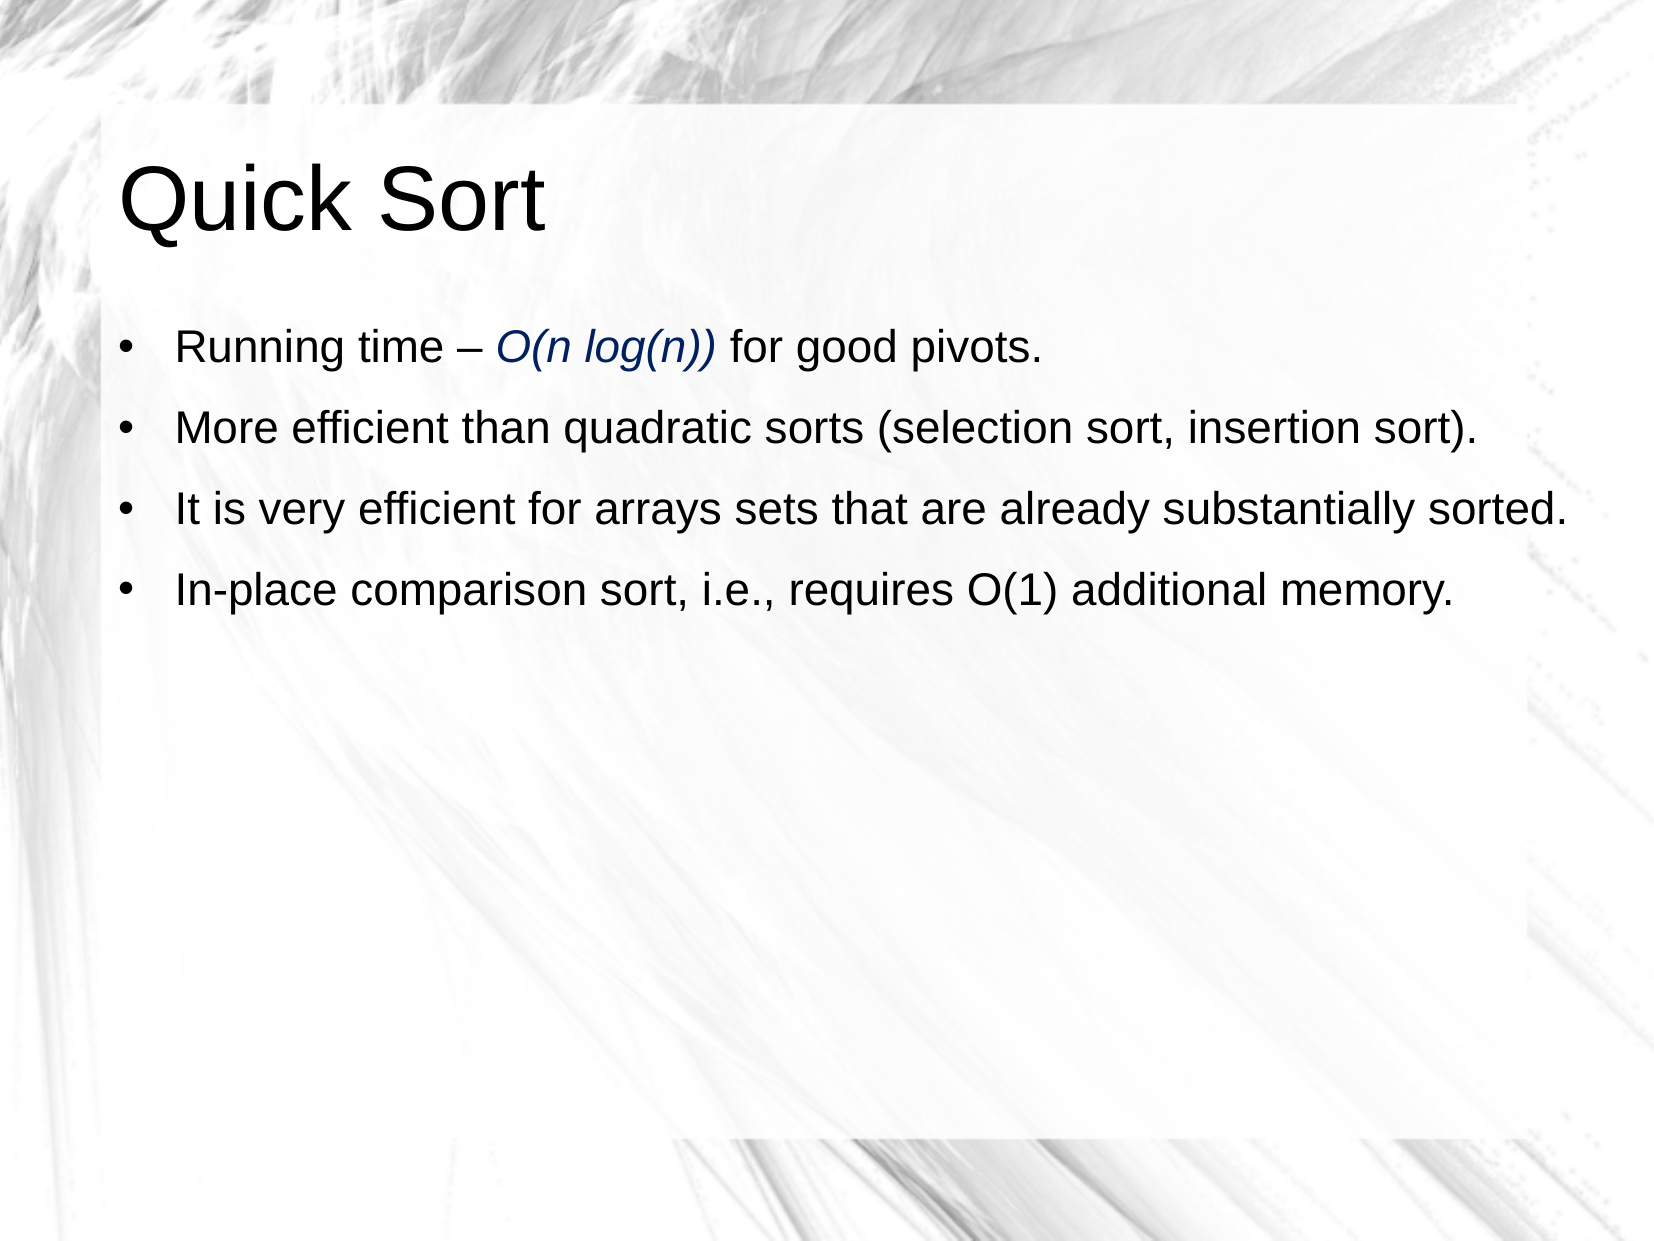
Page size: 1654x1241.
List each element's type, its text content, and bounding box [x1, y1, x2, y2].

list Running time – O(n log(n)) for good pivots. More efficient than quadratic sorts (selection sort, insertion sort). It is very efficient for arrays sets that are already substantially sorted. In-place comparison sort, i.e., requires O(1) additional memory. [118, 319, 1571, 1109]
picture [0, 0, 1654, 1241]
title Quick Sort [118, 112, 1506, 281]
